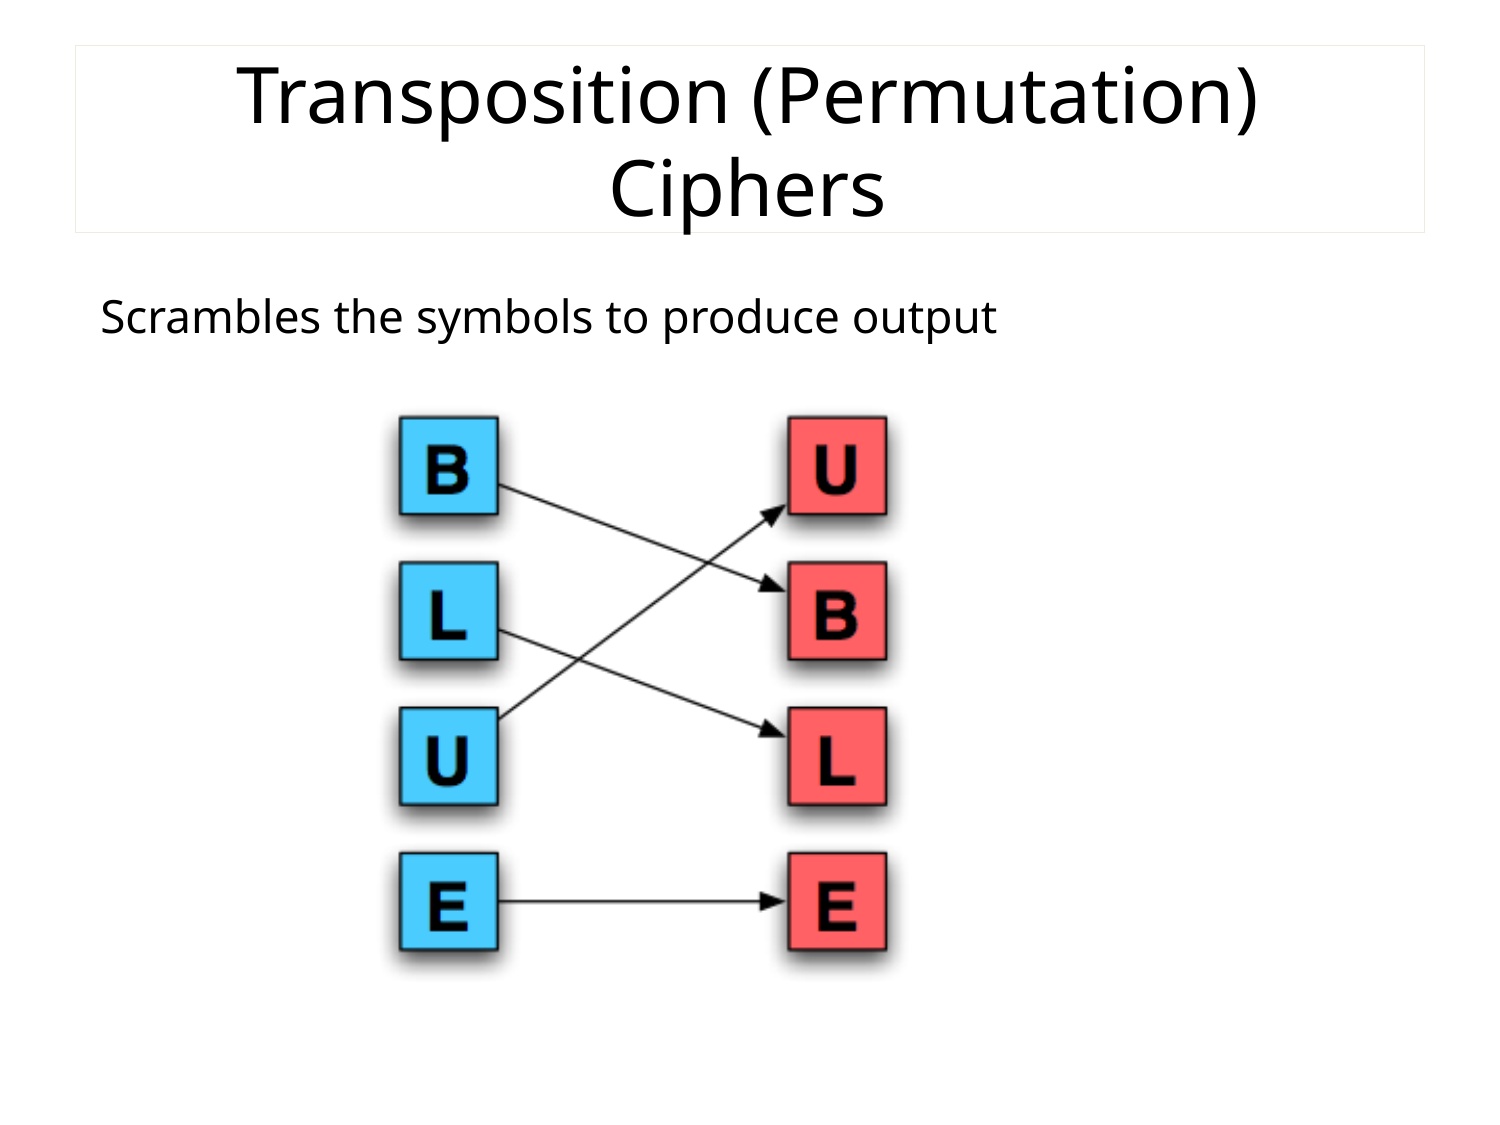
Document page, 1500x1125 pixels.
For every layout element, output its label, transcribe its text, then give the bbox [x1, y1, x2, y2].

title Transposition (Permutation) Ciphers [75, 45, 1425, 233]
list Scrambles the symbols to produce output [92, 287, 1356, 988]
picture [370, 396, 915, 990]
